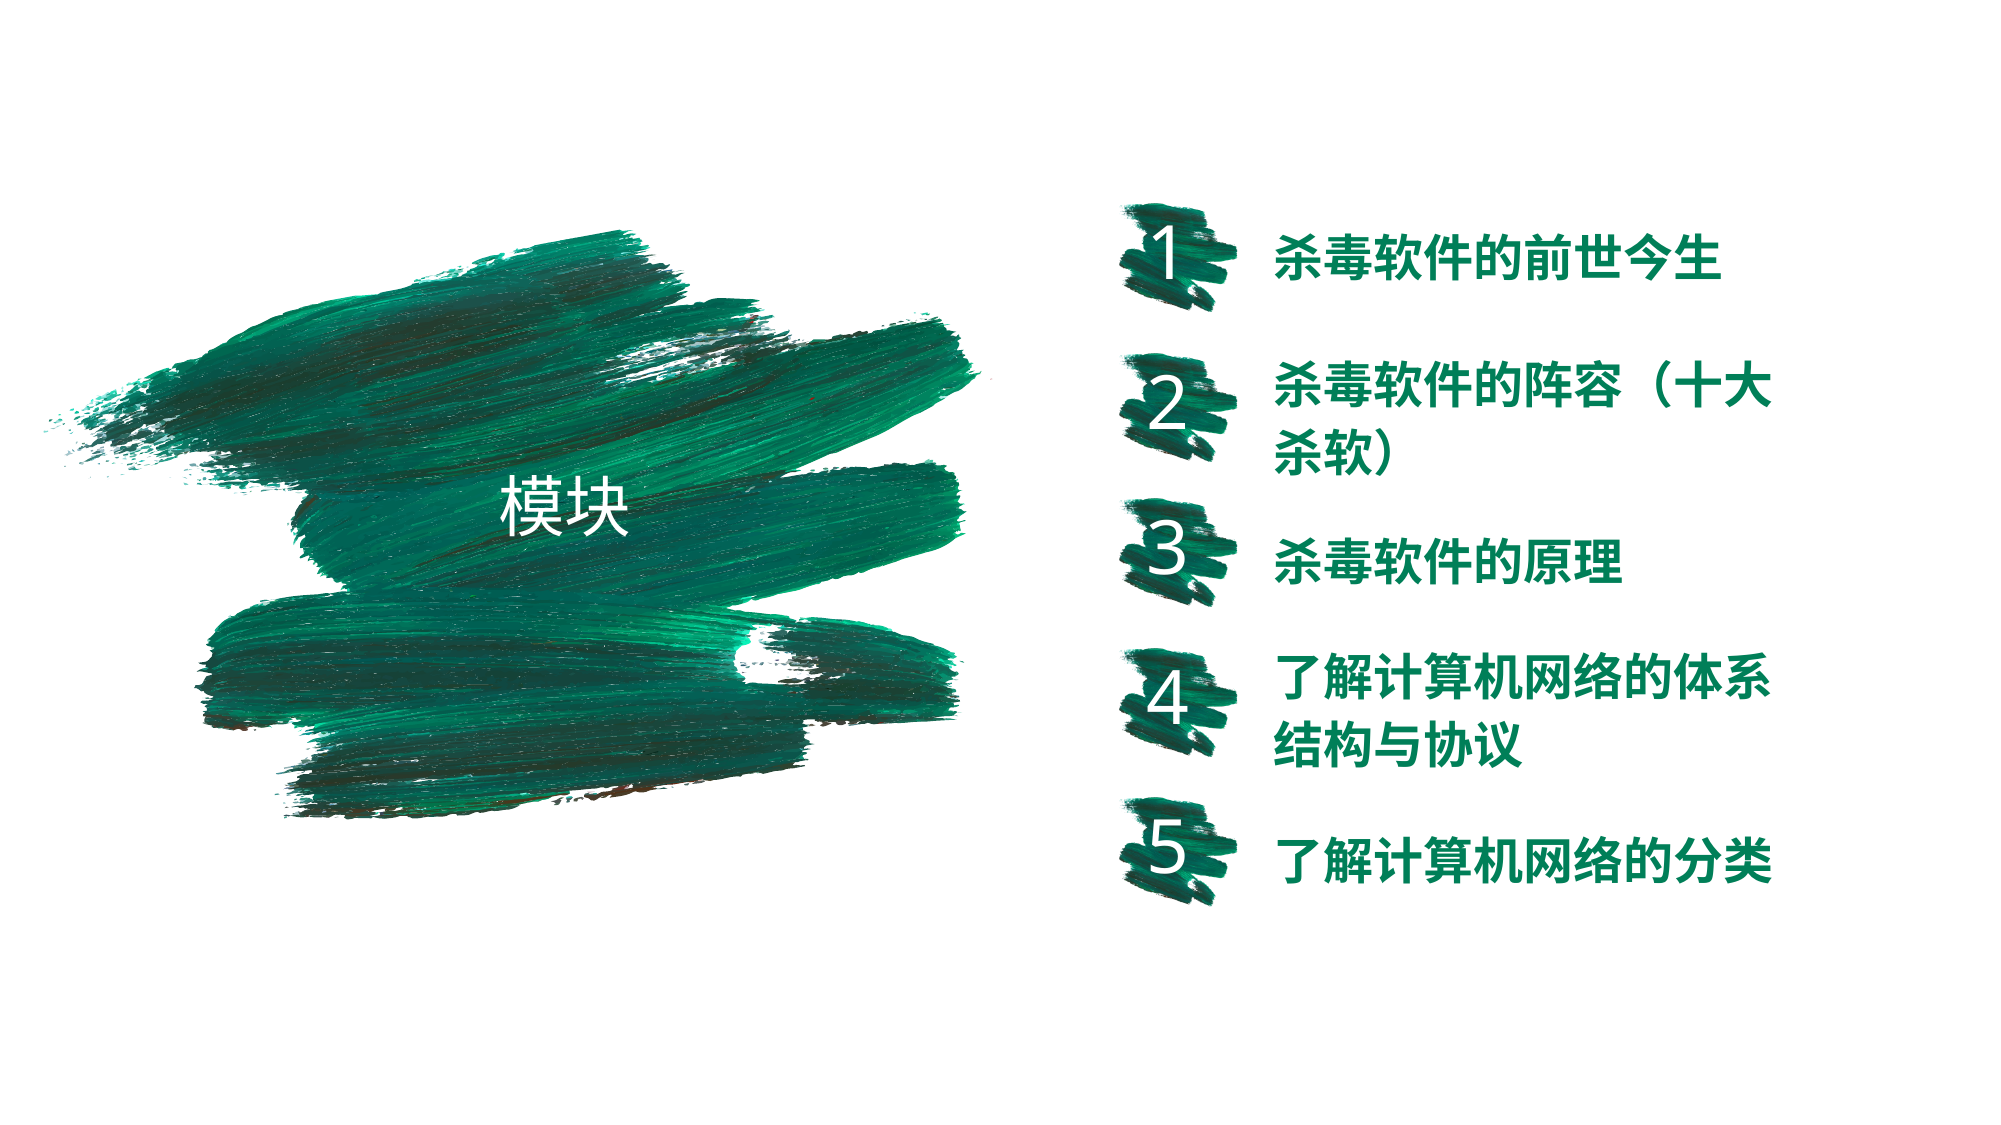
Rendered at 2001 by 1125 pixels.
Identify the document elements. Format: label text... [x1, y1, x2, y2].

picture [1118, 351, 1238, 462]
picture [69, 248, 1015, 811]
text_box 了解计算机网络的分类 [1258, 813, 1822, 897]
text_box 杀毒软件的前世今生 [1258, 219, 1822, 295]
picture [1118, 497, 1238, 608]
text_box 杀毒软件的原理 [1258, 514, 1822, 598]
text_box 杀毒软件的阵容（十大杀软） [1258, 337, 1822, 490]
picture [1118, 202, 1238, 313]
picture [1118, 647, 1238, 757]
picture [1118, 796, 1238, 907]
text_box 了解计算机网络的体系结构与协议 [1258, 628, 1822, 782]
